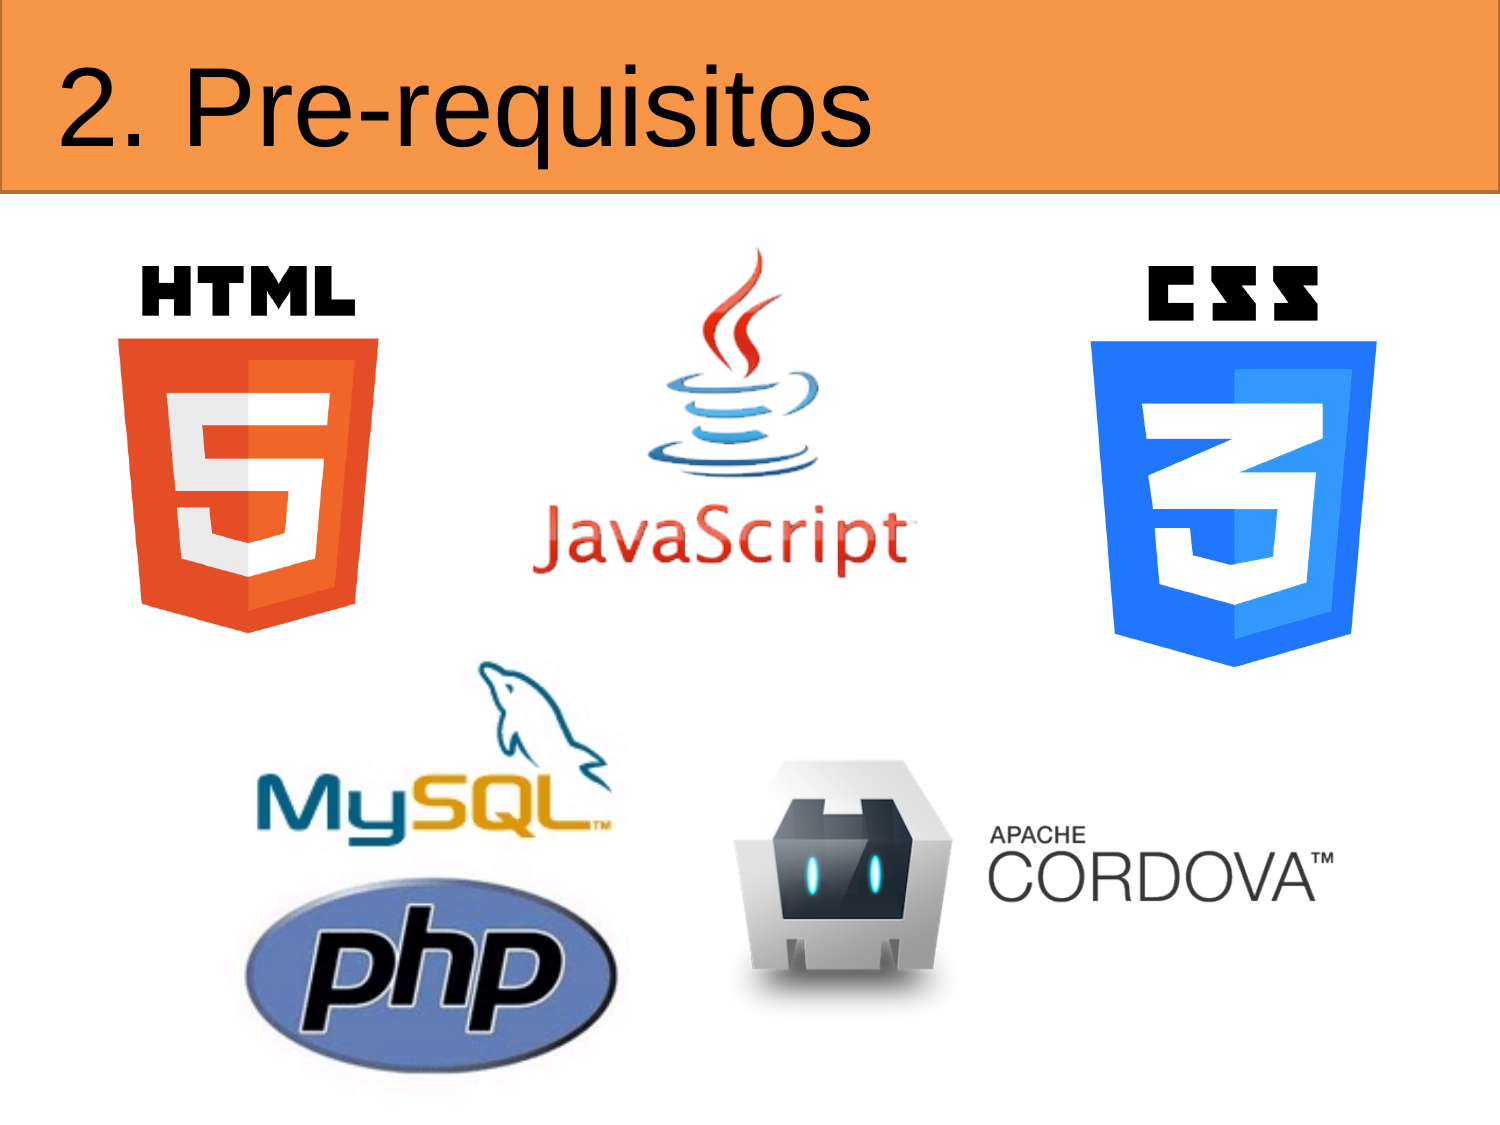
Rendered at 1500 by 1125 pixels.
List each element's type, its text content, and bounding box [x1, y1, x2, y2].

picture [1033, 266, 1434, 667]
title 2. Pre-requisitos [41, 7, 1471, 195]
picture [64, 266, 432, 633]
picture [170, 171, 976, 1096]
picture [690, 714, 1388, 1026]
text_box [0, 0, 1500, 194]
